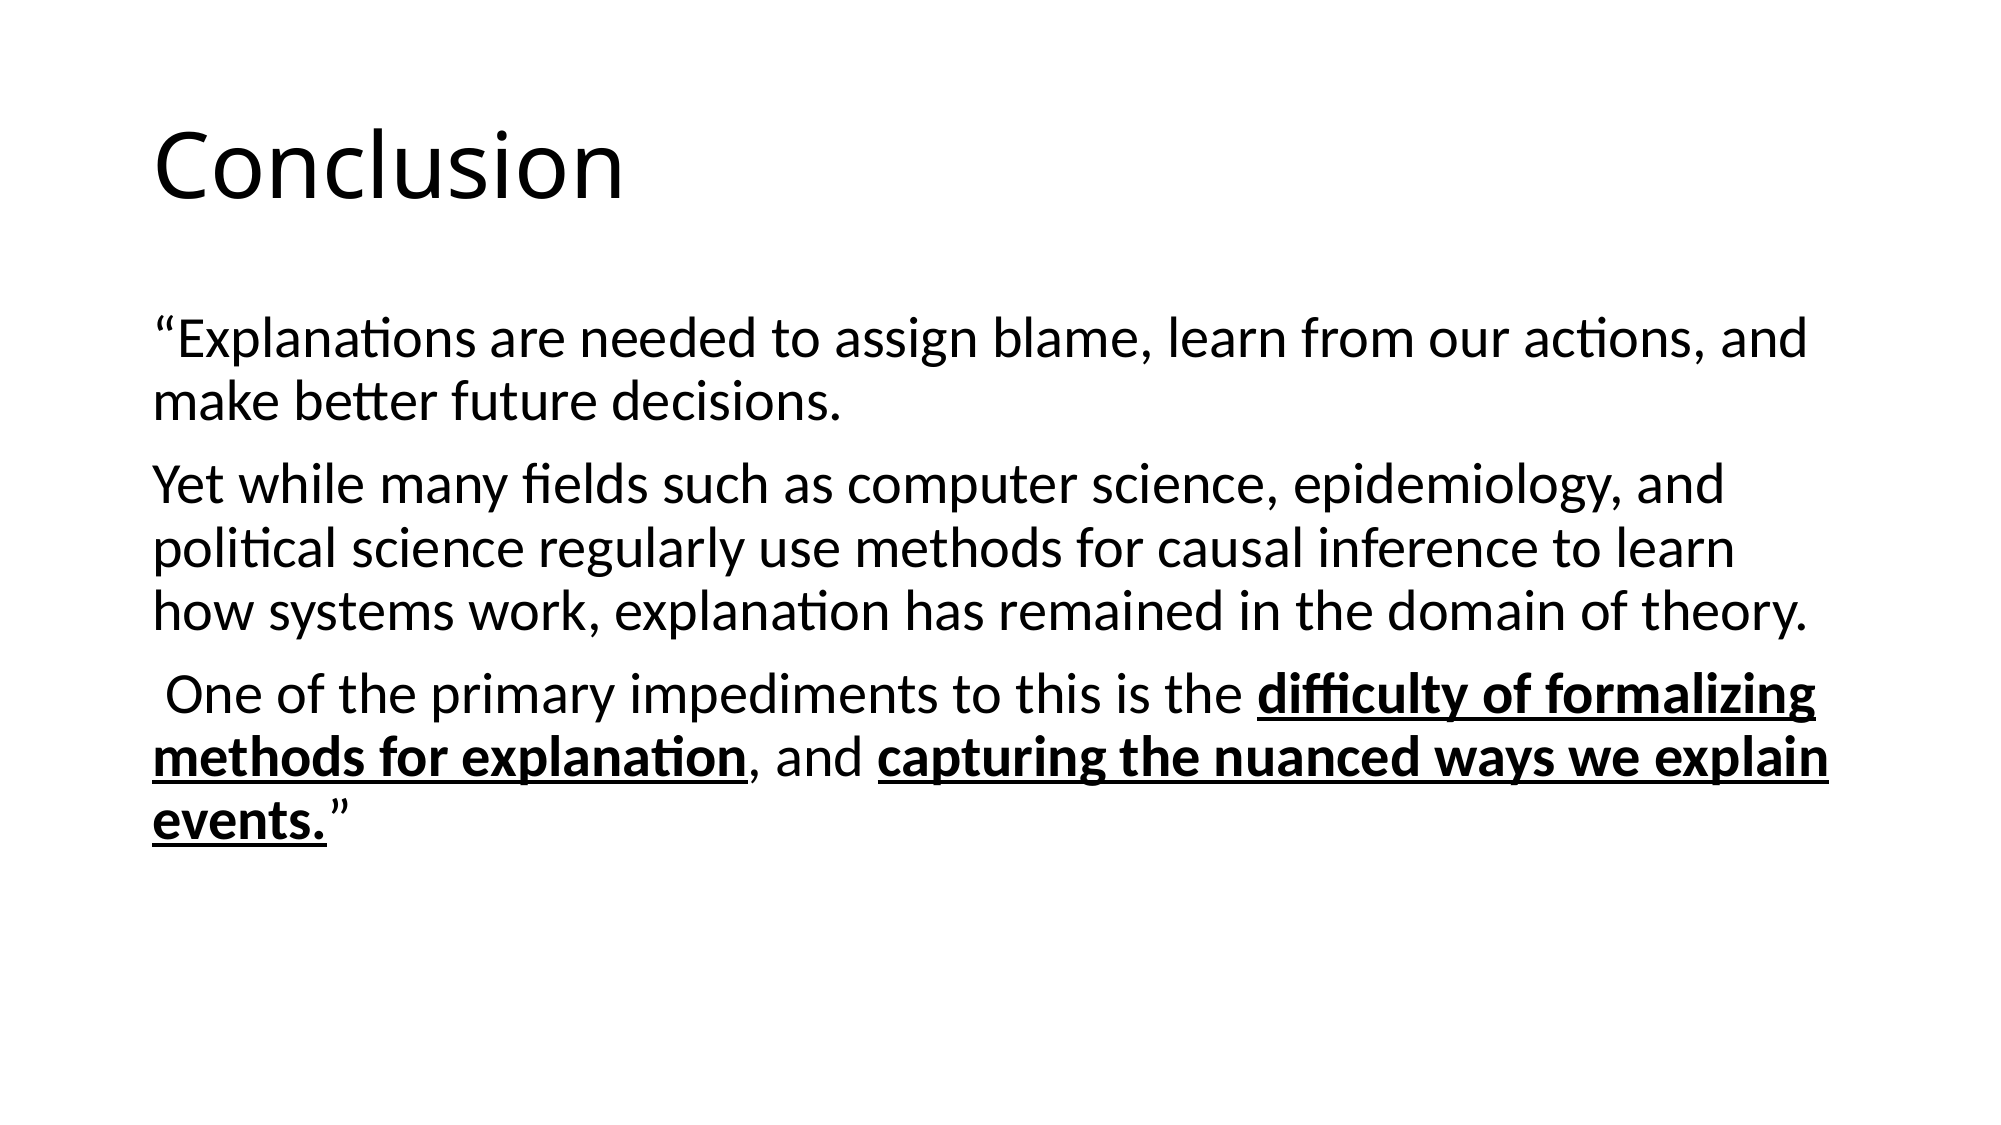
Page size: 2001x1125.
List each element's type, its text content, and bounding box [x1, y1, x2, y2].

list “Explanations are needed to assign blame, learn from our actions, and make better future decisions. Yet while many fields such as computer science, epidemiology, and political science regularly use methods for causal inference to learn how systems work, explanation has remained in the domain of theory. One of the primary impediments to this is the difficulty of formalizing methods for explanation, and capturing the nuanced ways we explain events.” [137, 299, 1863, 1014]
title Conclusion [137, 59, 1863, 278]
